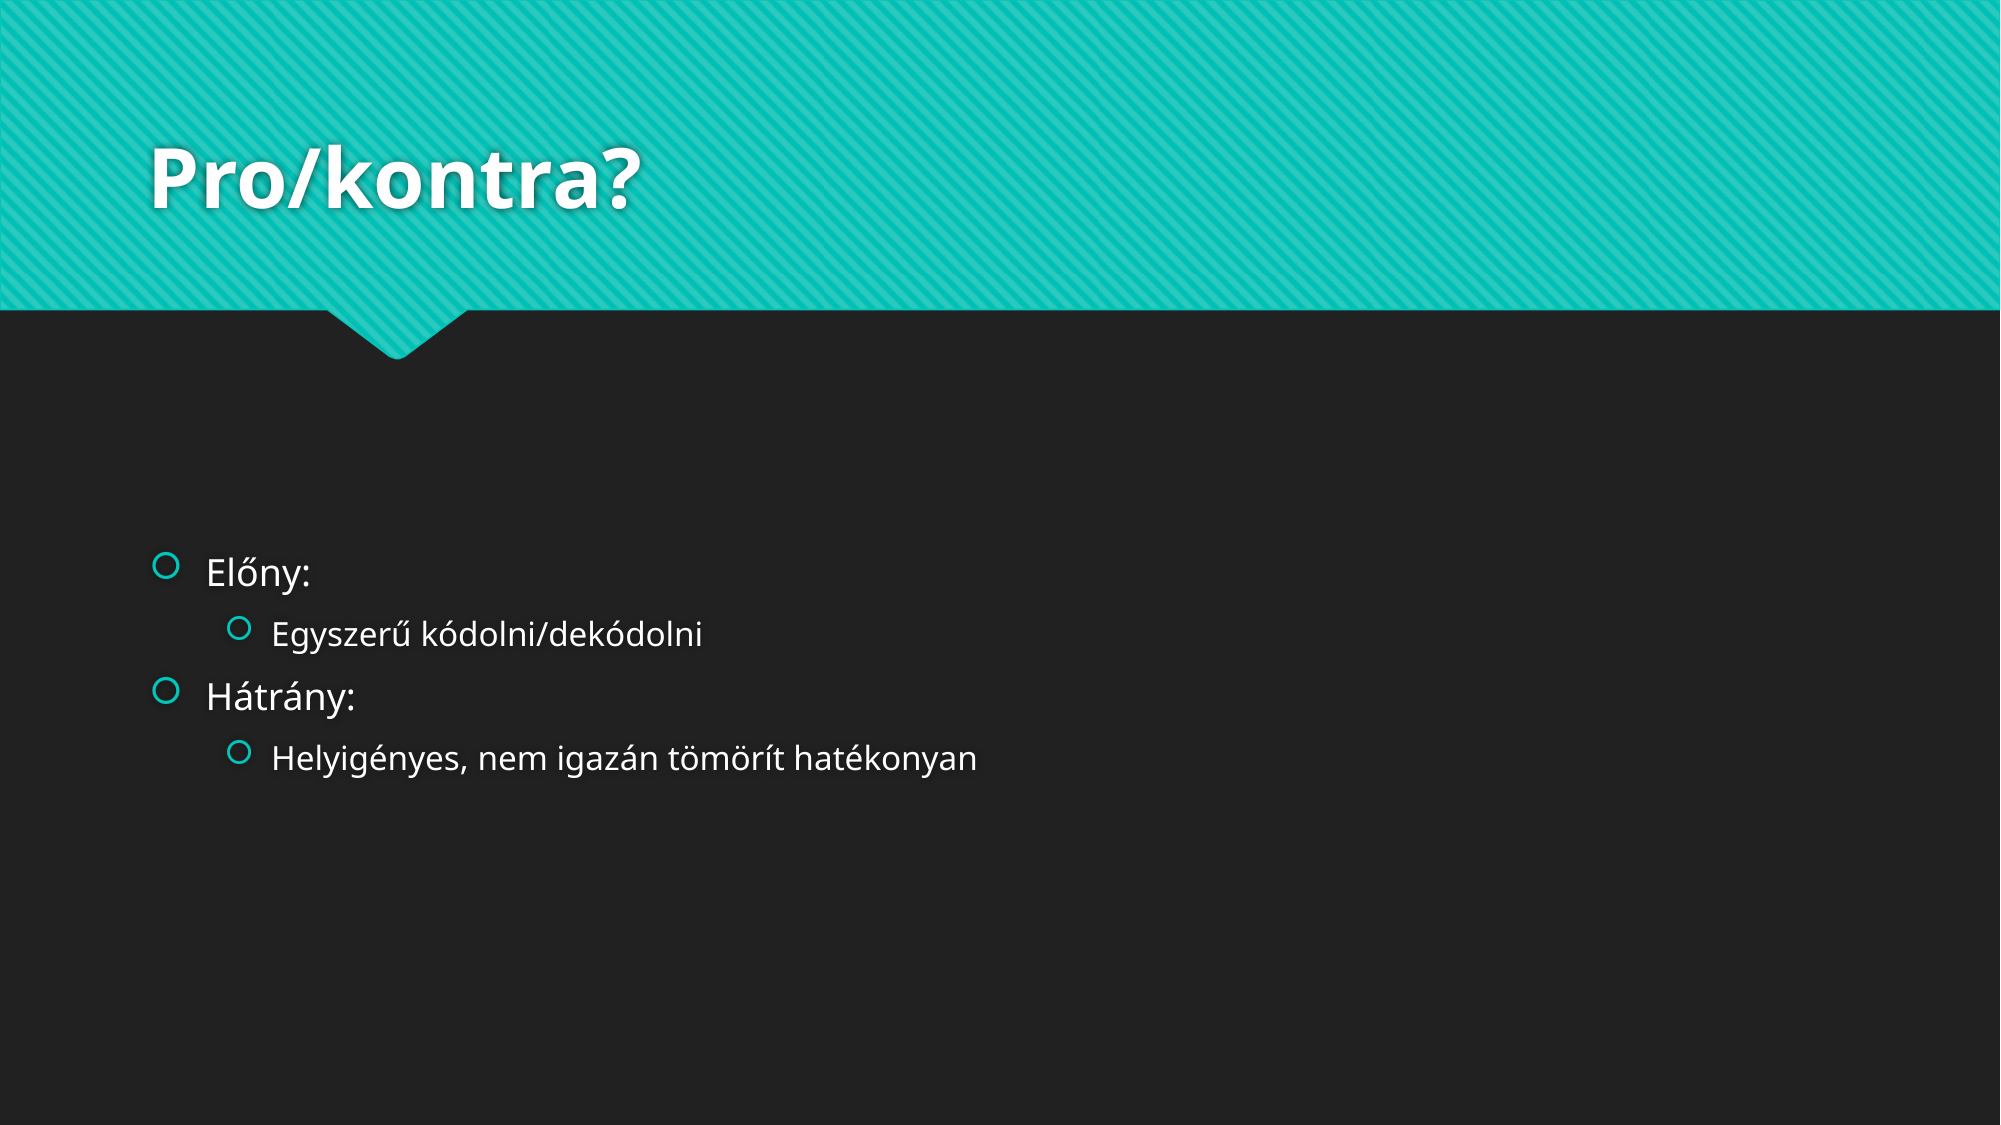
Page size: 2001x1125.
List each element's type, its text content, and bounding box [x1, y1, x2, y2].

title Pro/kontra? [132, 73, 1868, 233]
list Előny: Egyszerű kódolni/dekódolni Hátrány: Helyigényes, nem igazán tömörít hatékonyan [134, 364, 1866, 962]
